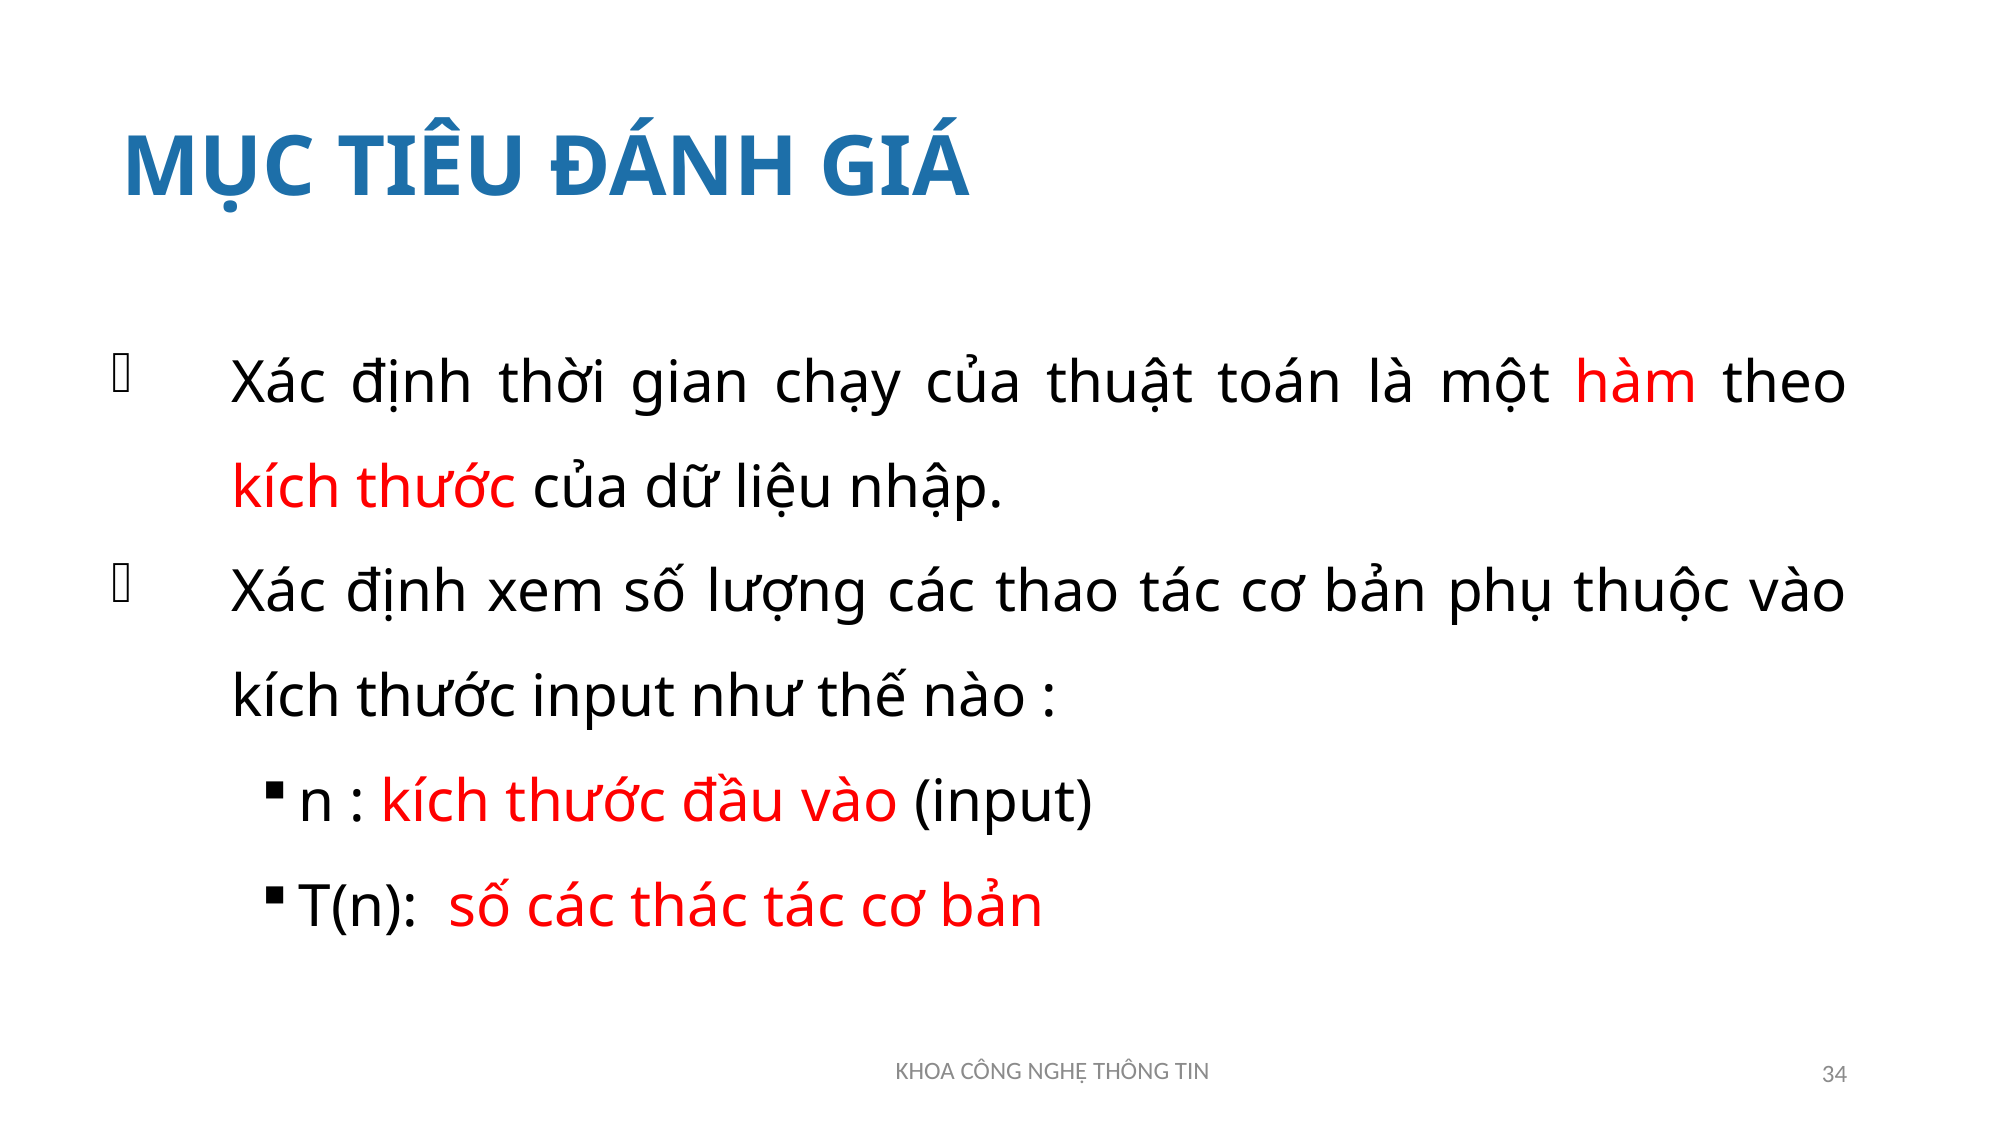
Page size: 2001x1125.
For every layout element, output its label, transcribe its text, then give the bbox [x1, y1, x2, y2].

slide_number 34 [1412, 1042, 1863, 1103]
title MỤC TIÊU ĐÁNH GIÁ [106, 59, 1832, 278]
list Xác định thời gian chạy của thuật toán là một hàm theo kích thước của dữ liệu nhập. Xác định xem số lượng các thao tác cơ bản phụ thuộc vào kích thước input như thế nào : n : kích thước đầu vào (input) T(n): số các thác tác cơ bản [96, 301, 1863, 947]
